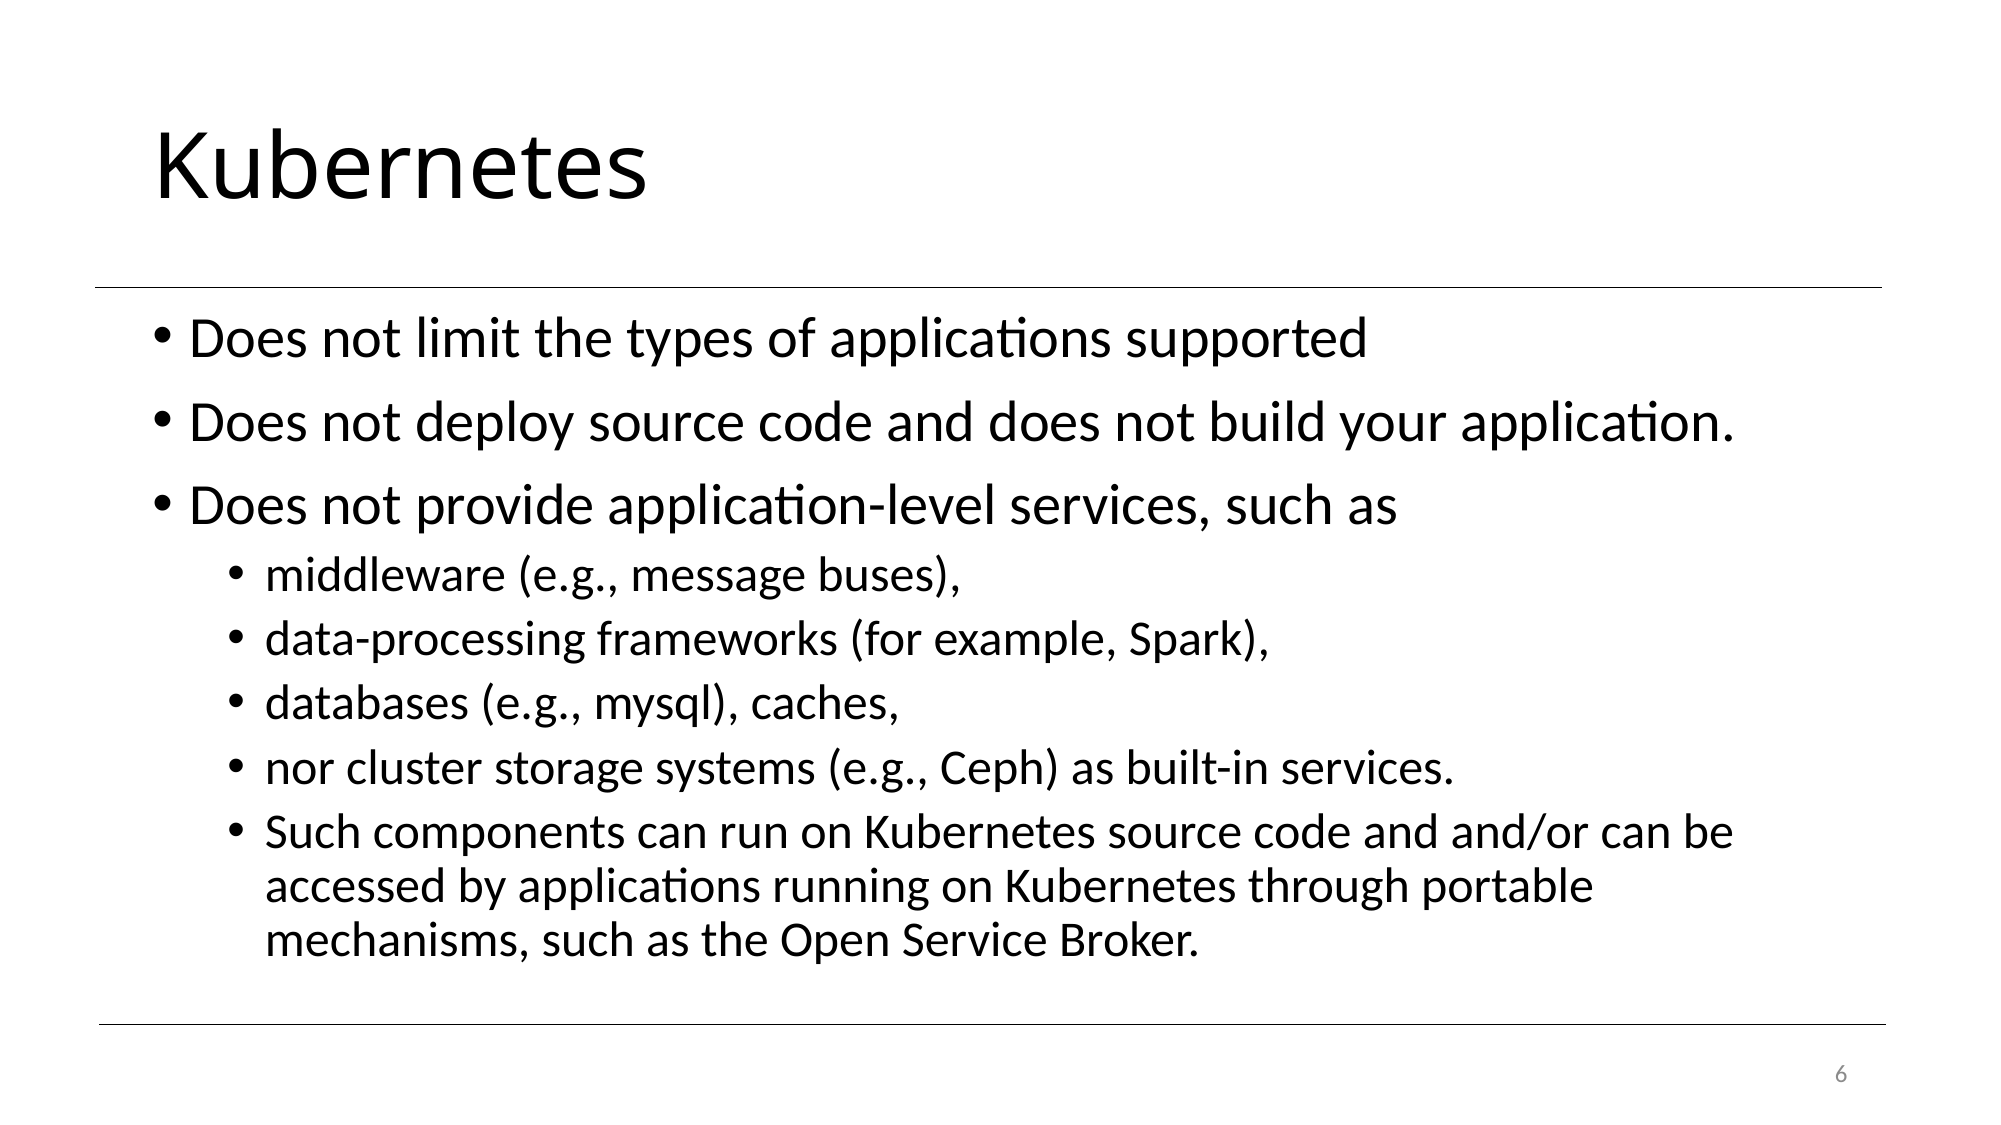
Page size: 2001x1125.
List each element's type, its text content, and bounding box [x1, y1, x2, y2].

title Kubernetes [137, 59, 1863, 278]
slide_number 6 [1412, 1042, 1863, 1103]
list Does not limit the types of applications supported Does not deploy source code and does not build your application. Does not provide application-level services, such as middleware (e.g., message buses), data-processing frameworks (for example, Spark), databases (e.g., mysql), caches, nor cluster storage systems (e.g., Ceph) as built-in services. Such components can run on Kubernetes source code and and/or can be accessed by applications running on Kubernetes through portable mechanisms, such as the Open Service Broker. [137, 299, 1863, 1014]
